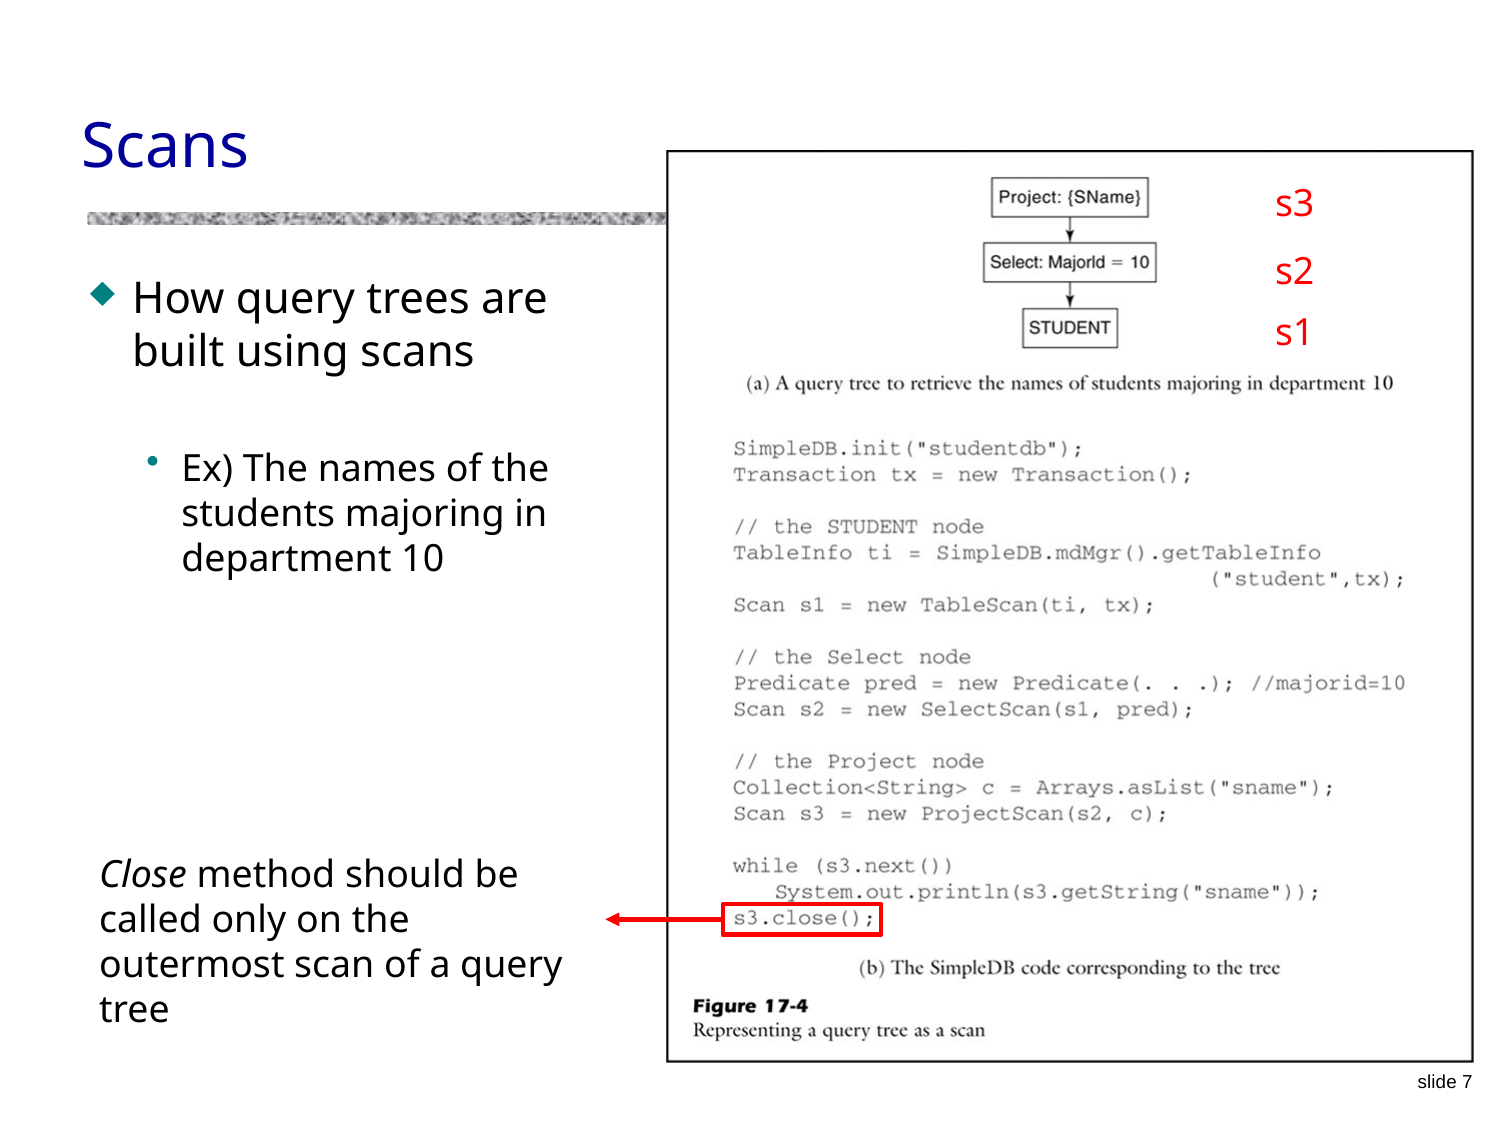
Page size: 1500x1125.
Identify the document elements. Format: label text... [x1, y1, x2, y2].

title Scans [66, 37, 1342, 188]
list How query trees are built using scans Ex) The names of the students majoring in department 10 [75, 262, 656, 994]
slide_number slide 7 [1174, 1024, 1488, 1101]
text_box Close method should be called only on the outermost scan of a query tree [84, 842, 606, 1037]
picture [87, 149, 1474, 1063]
